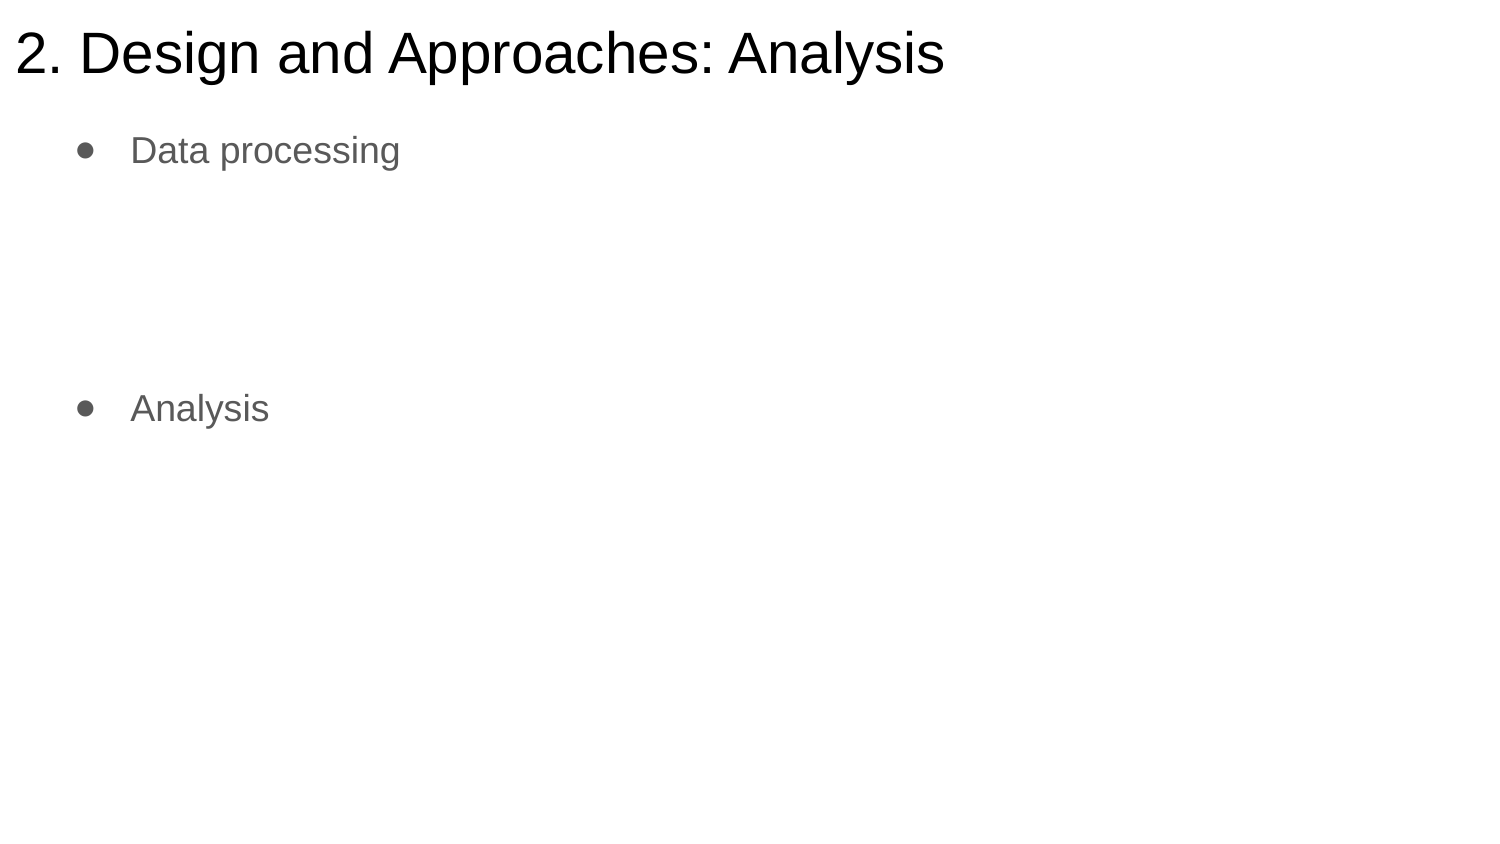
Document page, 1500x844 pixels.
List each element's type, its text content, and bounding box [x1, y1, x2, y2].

list Data processing Analysis [40, 103, 1472, 815]
title 2. Design and Approaches: Analysis [0, 0, 1398, 94]
